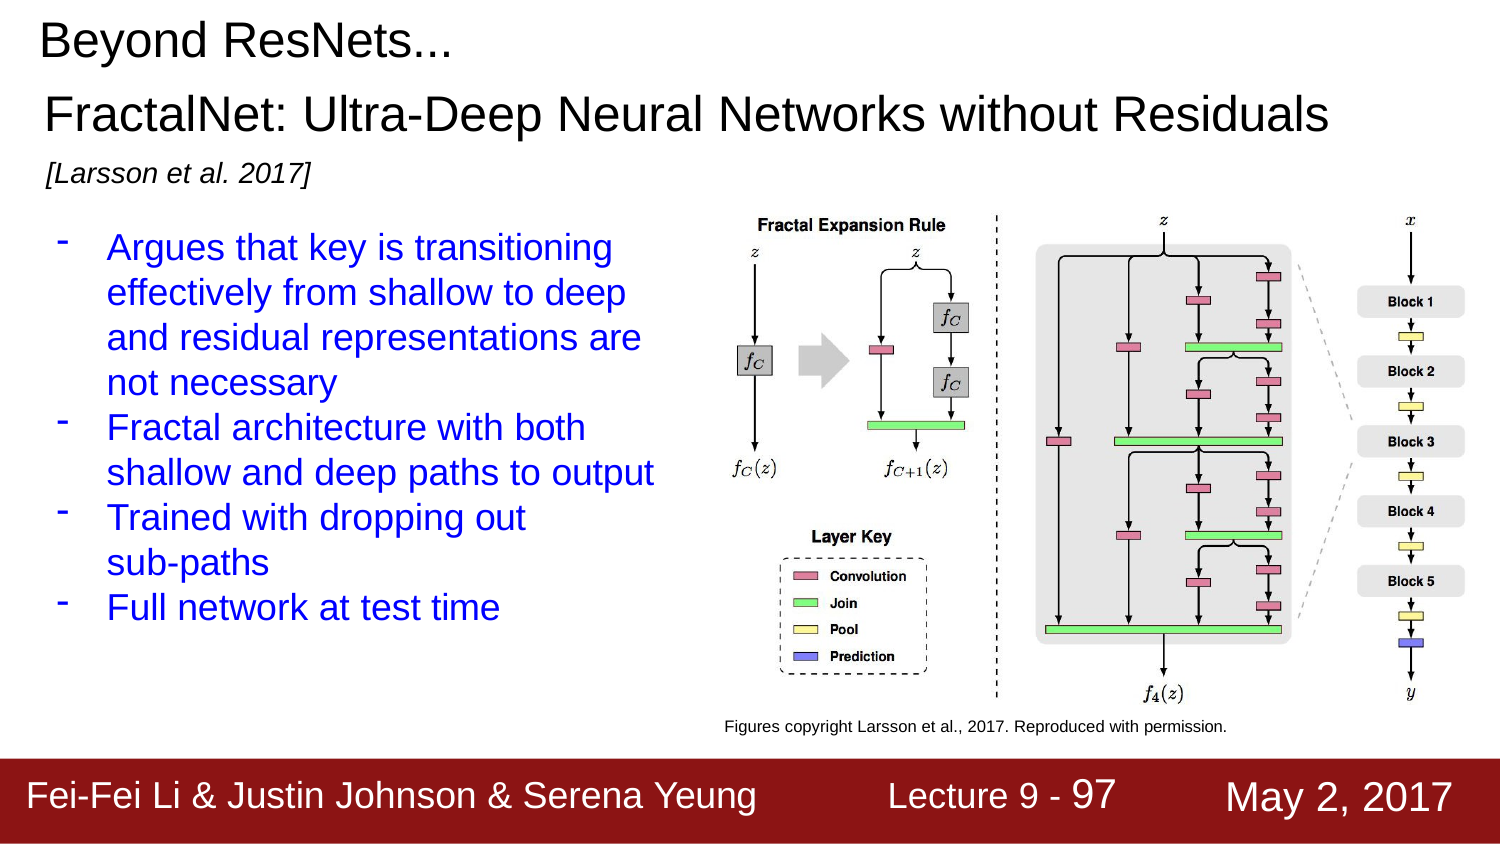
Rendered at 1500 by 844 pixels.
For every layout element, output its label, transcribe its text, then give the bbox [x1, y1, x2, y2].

slide_number Lecture 9 - 97 [885, 771, 1152, 844]
text_box [0, 758, 1500, 844]
title Beyond ResNets... [36, 5, 458, 149]
text_box Figures copyright Larsson et al., 2017. Reproduced with permission. [722, 714, 1229, 737]
picture [729, 210, 1469, 706]
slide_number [1223, 771, 1457, 844]
footer Fei-Fei Li & Justin Johnson & Serena Yeung [23, 772, 766, 844]
text_box FractalNet: Ultra-Deep Neural Networks without Residuals [Larsson et al. 2017] Argues that key is transitioning effectively from shallow to deep and residual representations are not necessary Fractal architecture with both shallow and deep paths to output Trained with dropping out sub-paths Full network at test time [41, 57, 1335, 628]
